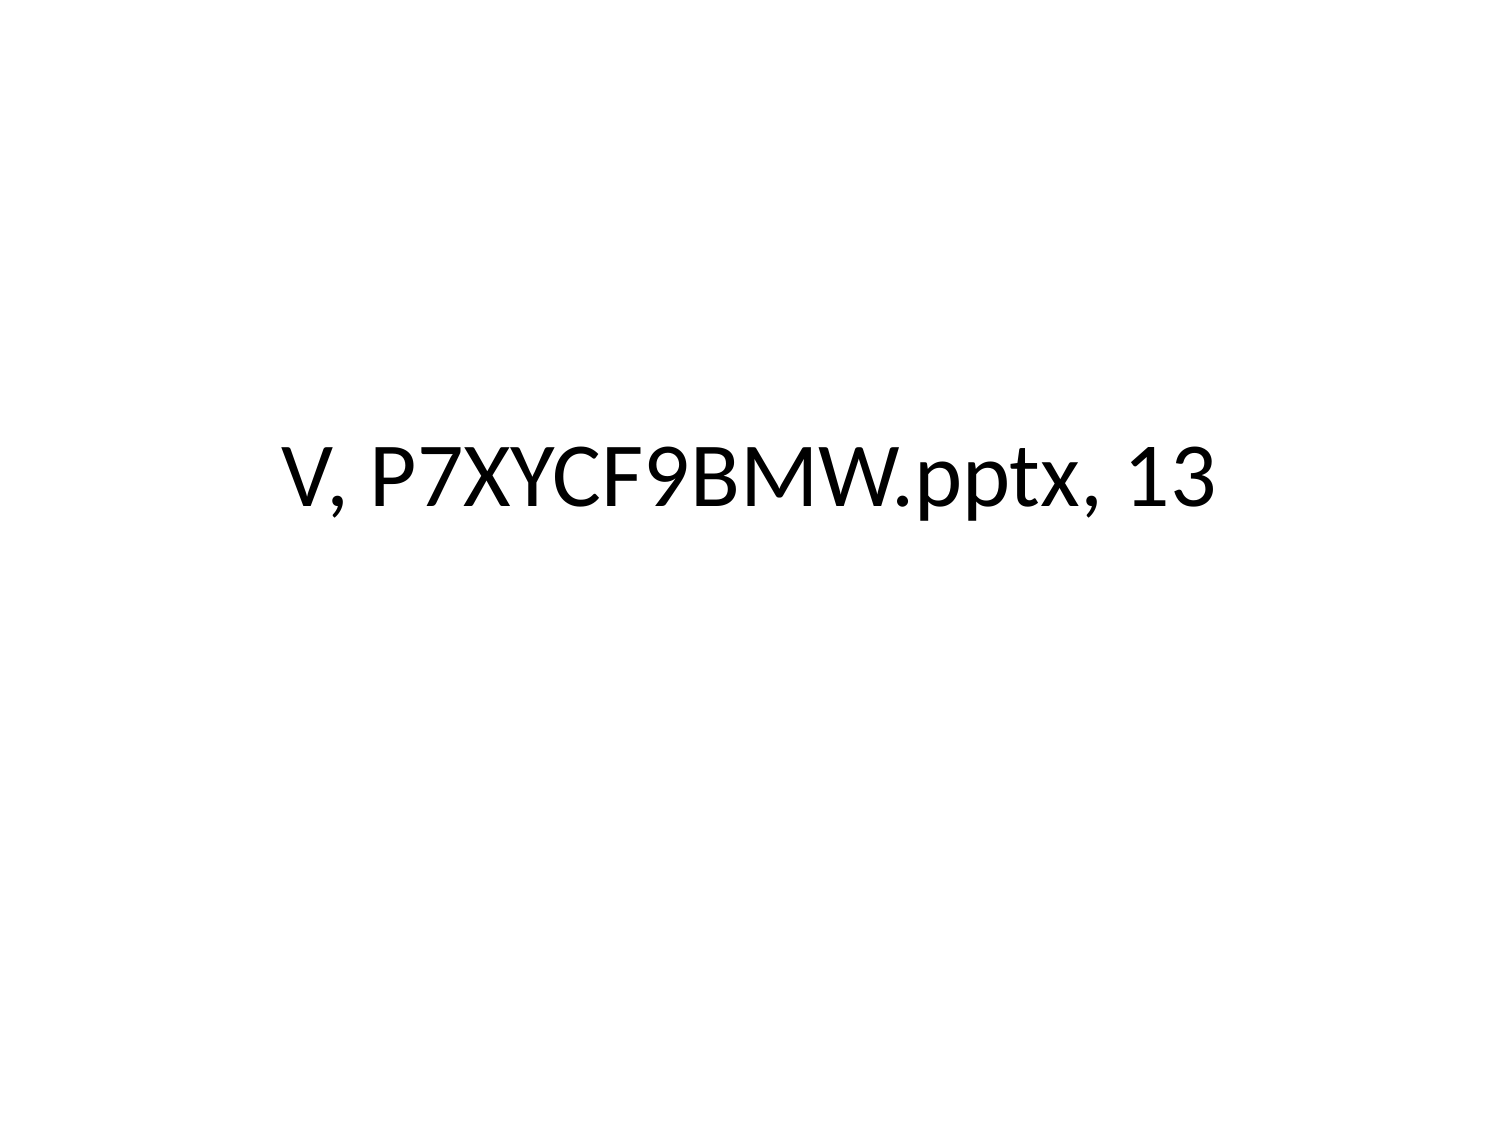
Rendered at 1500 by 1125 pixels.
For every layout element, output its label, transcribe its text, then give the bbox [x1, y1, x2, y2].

title V, P7XYCF9BMW.pptx, 13 [112, 349, 1388, 591]
